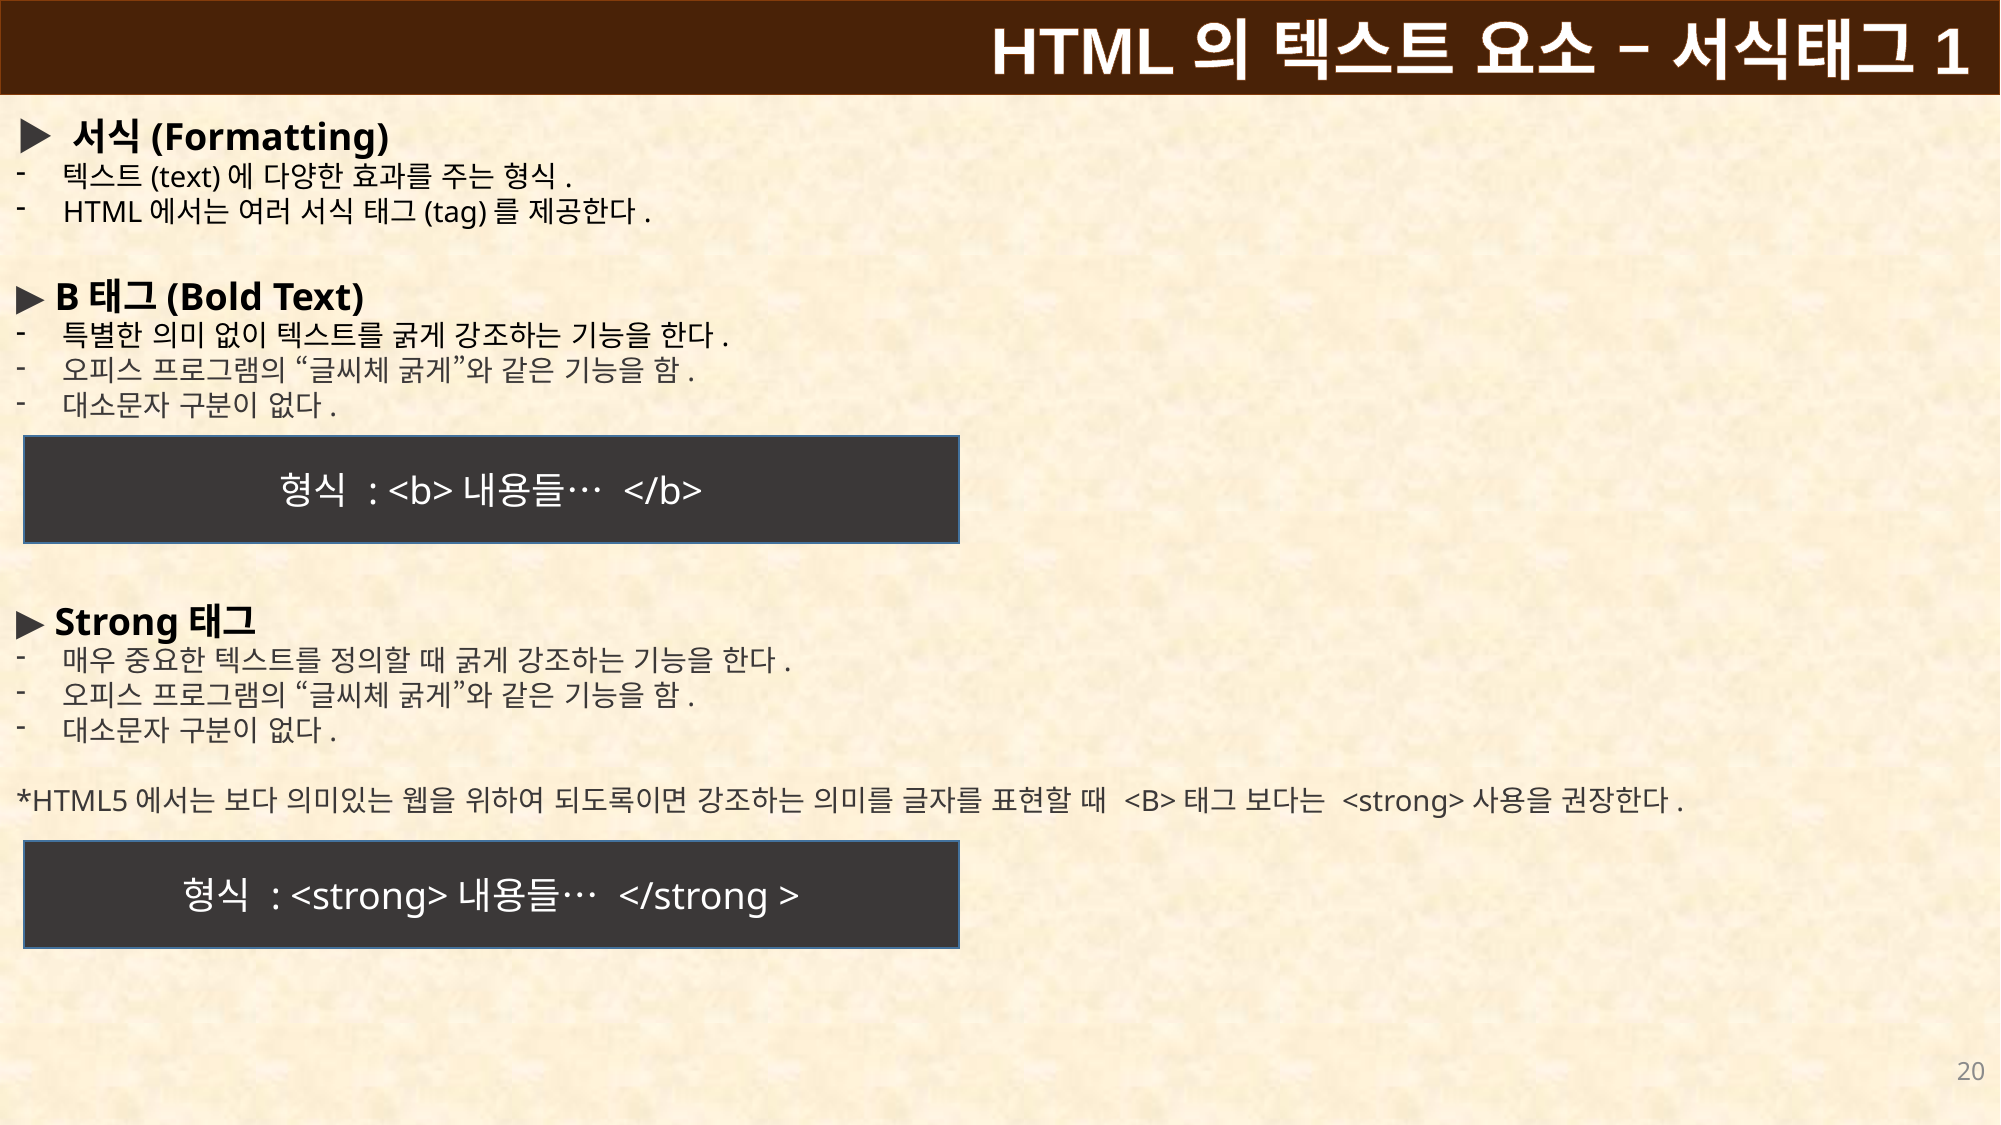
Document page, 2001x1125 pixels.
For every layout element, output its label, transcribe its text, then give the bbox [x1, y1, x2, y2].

text_box HTML의 텍스트 요소 – 서식태그1 [0, 0, 2000, 95]
text_box 형식 : <b>내용들… </b> [23, 435, 960, 544]
text_box ▶ 서식(Formatting) 텍스트(text)에 다양한 효과를 주는 형식. HTML에서는 여러 서식 태그(tag)를 제공한다. ▶ B태그(Bold Text) 특별한 의미 없이 텍스트를 굵게 강조하는 기능을 한다. 오피스 프로그램의 “글씨체 굵게”와 같은 기능을 함. 대소문자 구분이 없다. ▶ Strong태그 매우 중요한 텍스트를 정의할 때 굵게 강조하는 기능을 한다. 오피스 프로그램의 “글씨체 굵게”와 같은 기능을 함. 대소문자 구분이 없다. *HTML5에서는 보다 의미있는 웹을 위하여 되도록이면 강조하는 의미를 글자를 표현할 때 <B>태그 보다는 <strong>사용을 권장한다. [1, 105, 1916, 825]
text_box 형식 : <strong>내용들… </strong > [23, 840, 960, 949]
picture [0, 0, 2001, 1125]
slide_number 20 [1550, 1042, 2000, 1103]
